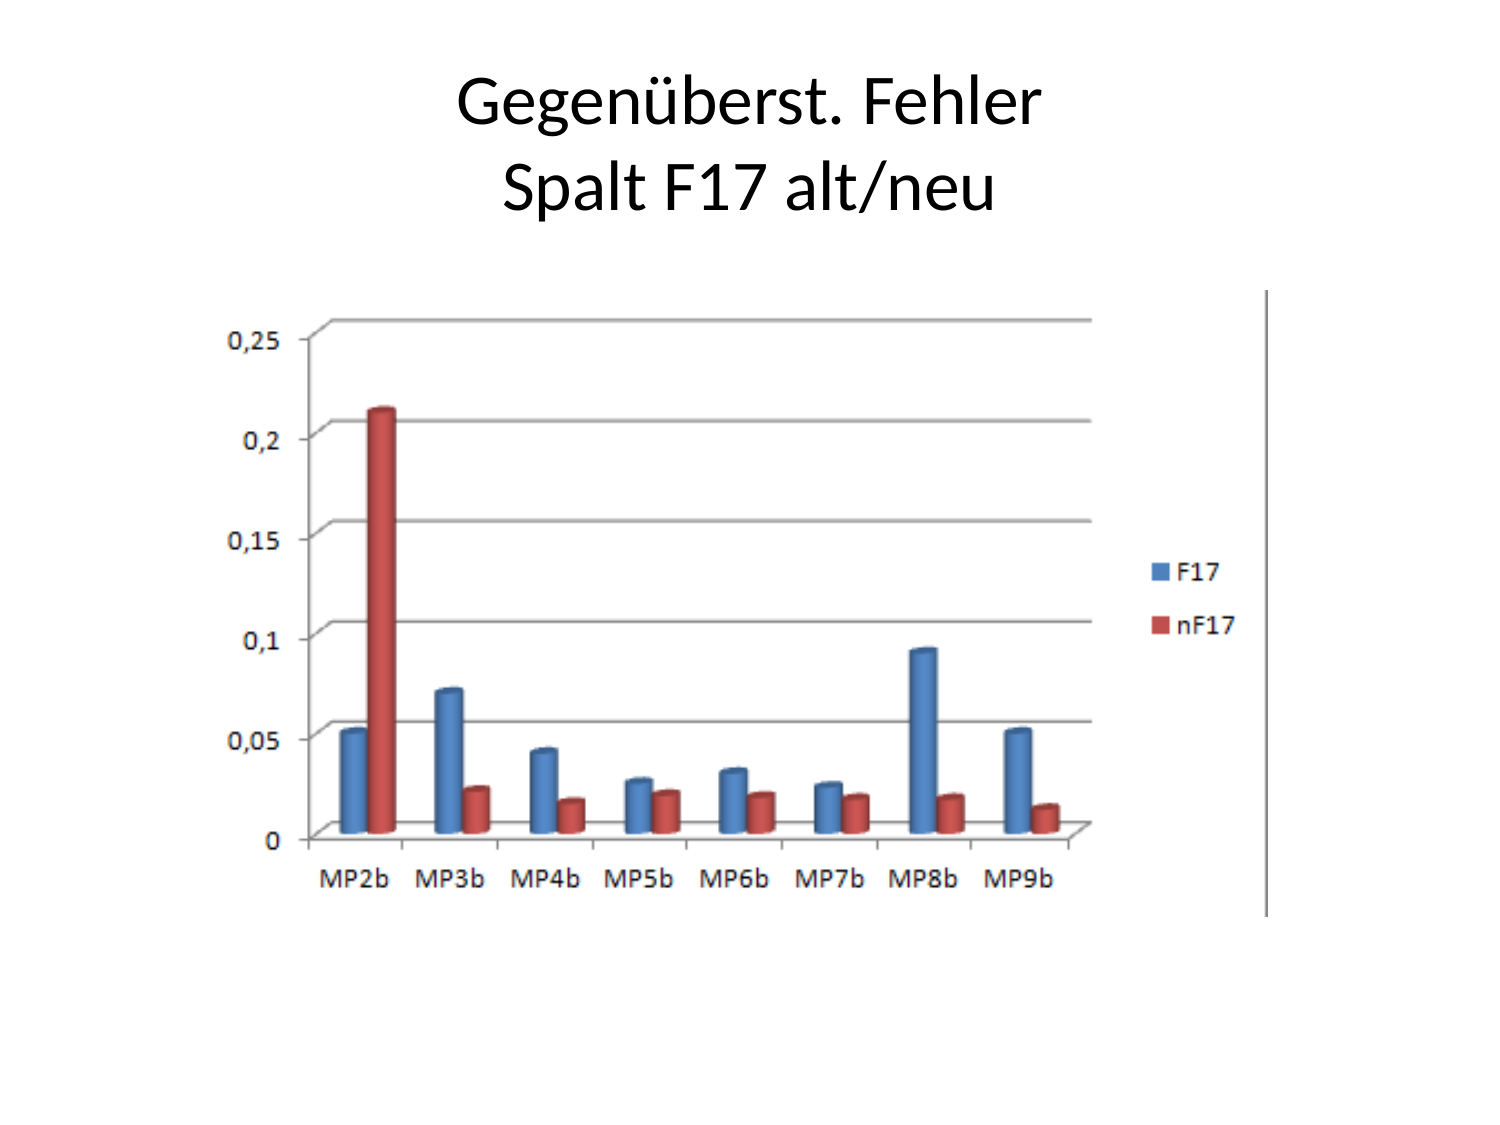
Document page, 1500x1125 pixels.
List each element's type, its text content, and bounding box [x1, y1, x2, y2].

title Gegenüberst. Fehler Spalt F17 alt/neu [75, 45, 1425, 233]
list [206, 290, 1268, 917]
